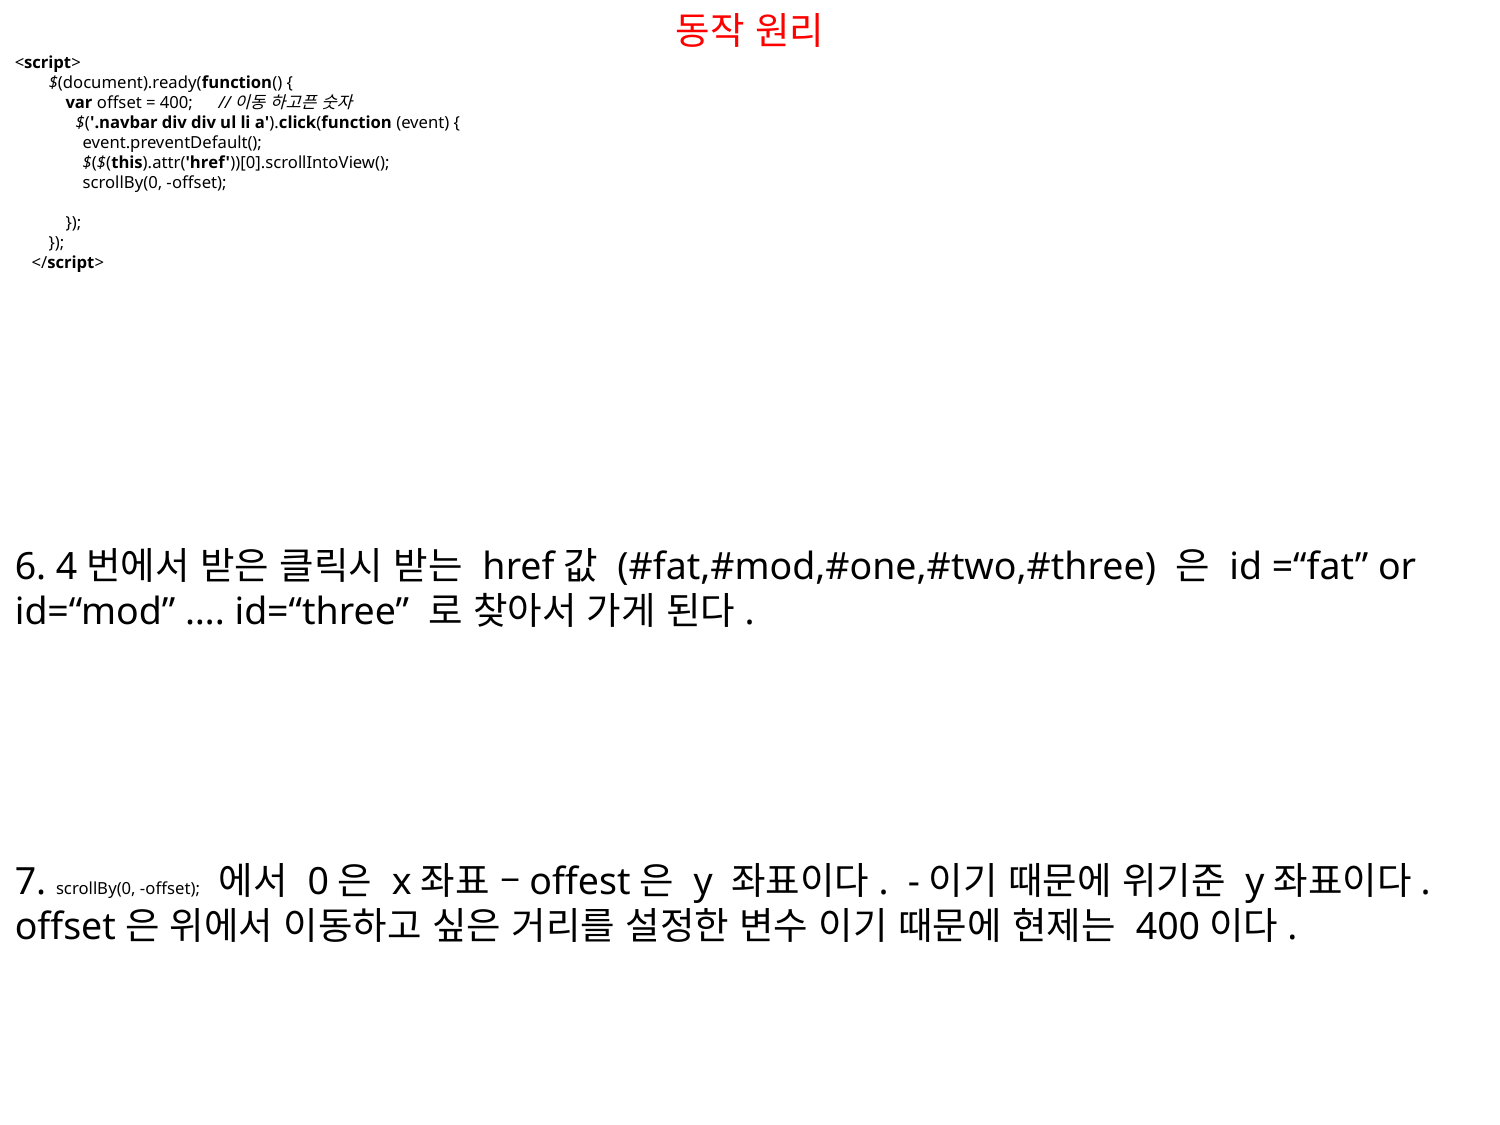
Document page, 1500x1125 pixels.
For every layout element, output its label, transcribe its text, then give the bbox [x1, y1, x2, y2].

text_box 동작 원리 <script> $(document).ready(function() { var offset = 400; //이동 하고픈 숫자 $('.navbar div div ul li a').click(function (event) { event.preventDefault(); $($(this).attr('href'))[0].scrollIntoView(); scrollBy(0, -offset); }); }); </script> 6. 4번에서 받은 클릭시 받는 href값 (#fat,#mod,#one,#two,#three) 은 id =“fat” or id=“mod” …. id=“three” 로 찾아서 가게 된다. 7. scrollBy(0, -offset); 에서 0은 x좌표 –offest은 y 좌표이다. -이기 때문에 위기준 y좌표이다. offset은 위에서 이동하고 싶은 거리를 설정한 변수 이기 때문에 현제는 400이다. [0, 0, 1500, 1000]
